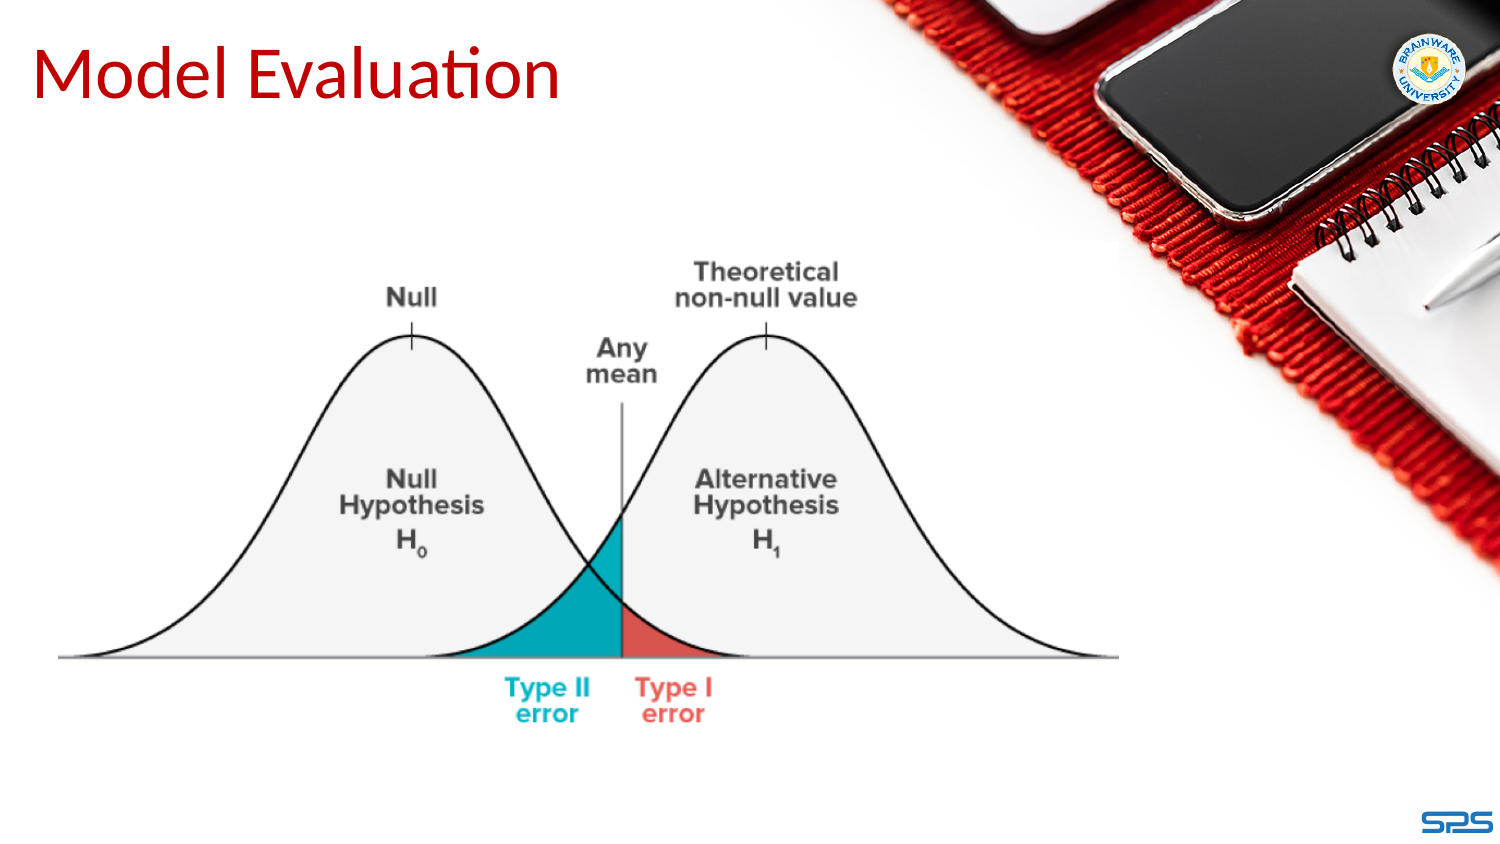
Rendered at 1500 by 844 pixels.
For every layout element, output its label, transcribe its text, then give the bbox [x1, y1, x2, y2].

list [58, 241, 1120, 744]
title Model Evaluation [16, 9, 1074, 129]
picture [0, 0, 1500, 844]
